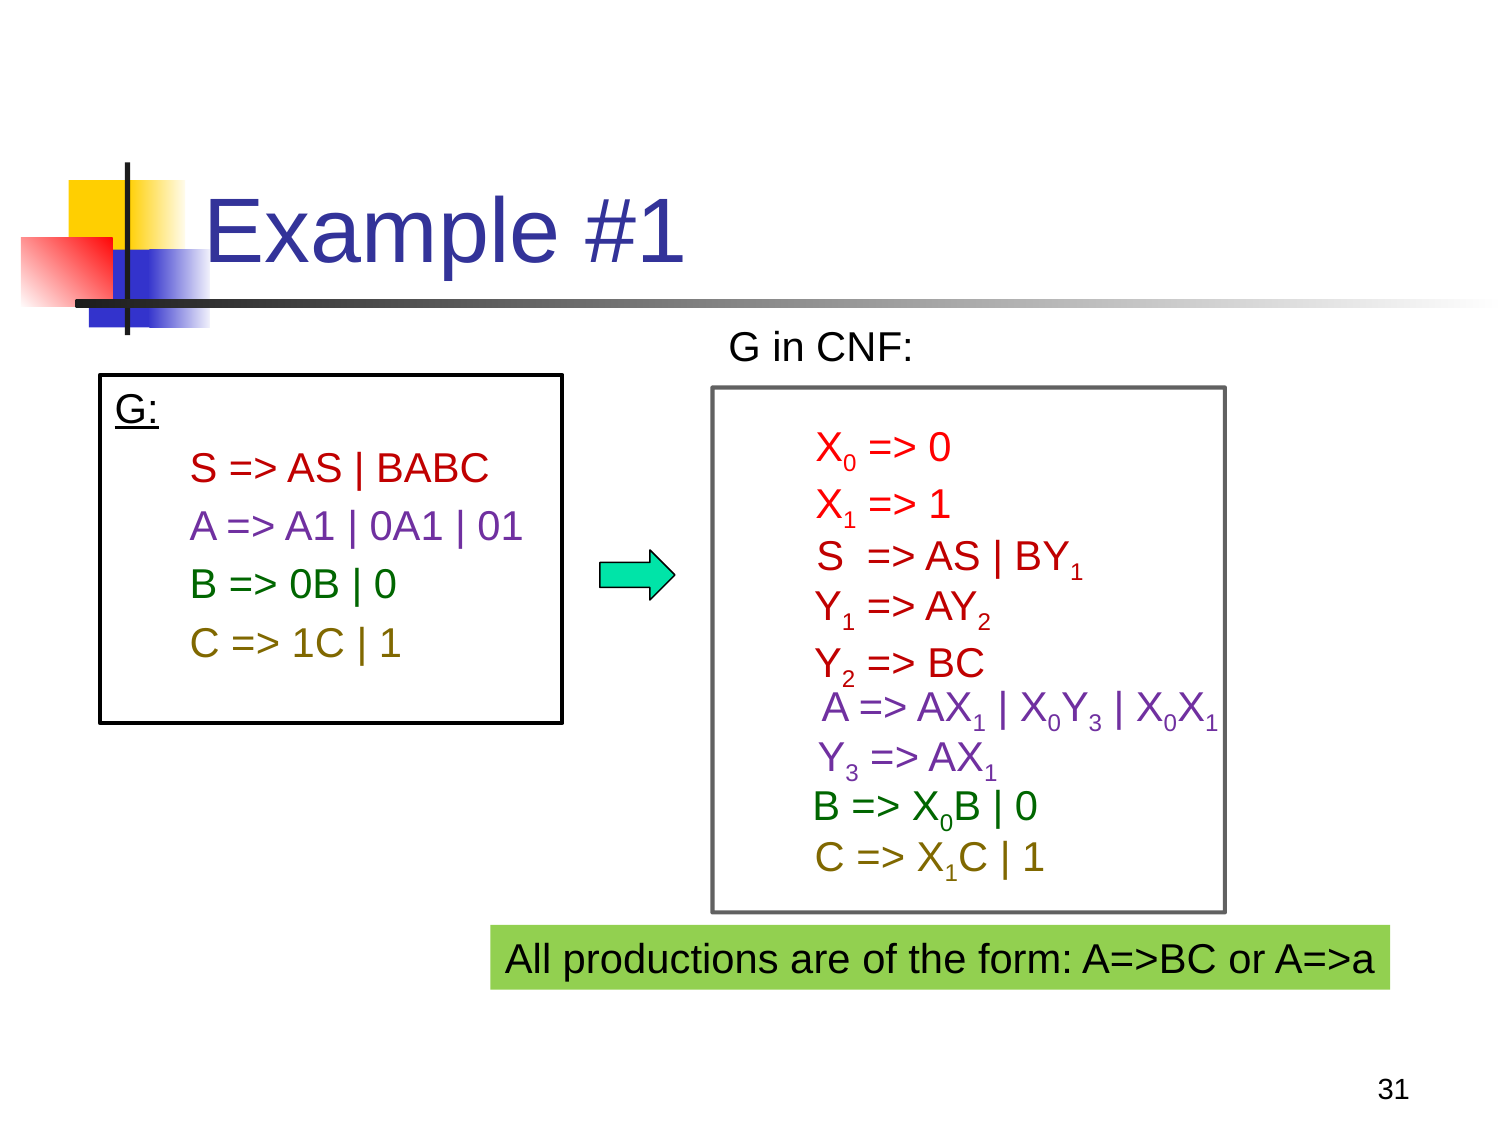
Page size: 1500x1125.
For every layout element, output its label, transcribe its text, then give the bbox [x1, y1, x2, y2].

title Example #1 [188, 101, 1468, 289]
text_box G: S => AS | BABC A => A1 | 0A1 | 01 B => 0B | 0 C => 1C | 1 [98, 373, 564, 725]
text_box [599, 312, 1226, 913]
slide_number 31 [1112, 1037, 1426, 1113]
text_box All productions are of the form: A=>BC or A=>a [490, 924, 1391, 990]
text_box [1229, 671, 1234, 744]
